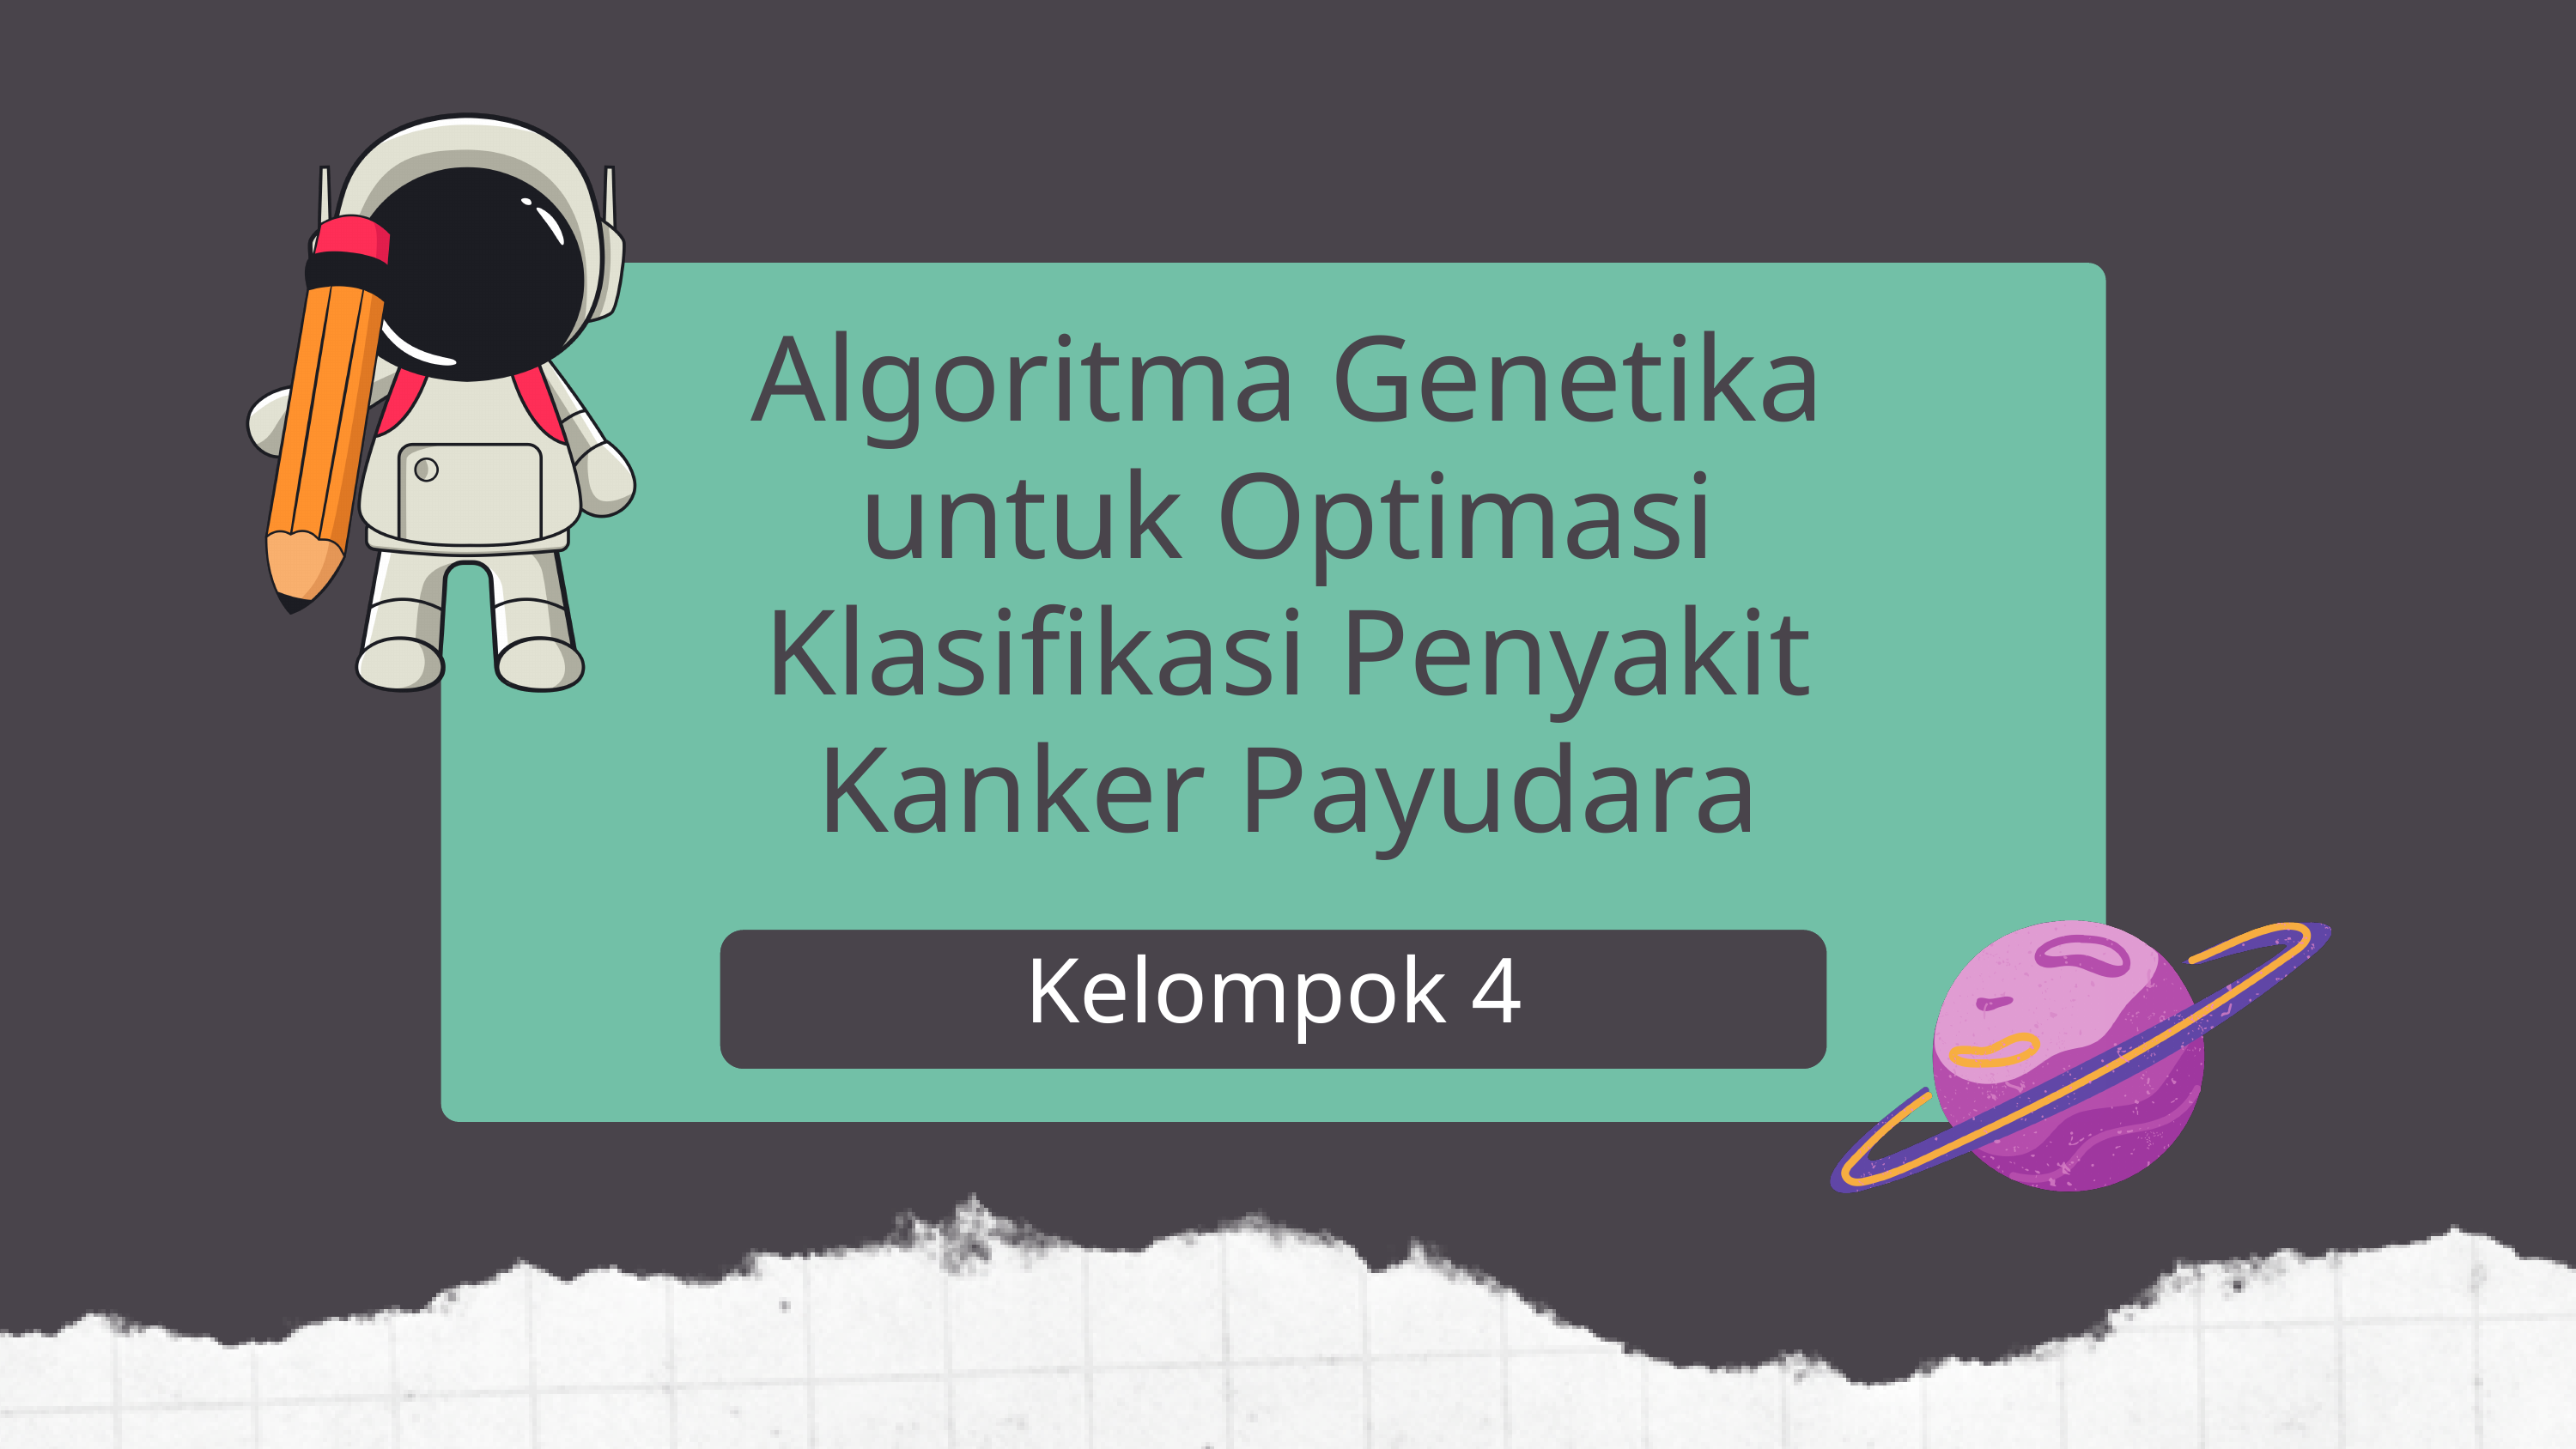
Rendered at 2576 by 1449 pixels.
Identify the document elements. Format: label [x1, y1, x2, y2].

text_box [1830, 903, 2332, 1192]
text_box [716, 926, 1831, 1073]
text_box [440, 262, 2106, 1123]
text_box [0, 1192, 2576, 1449]
text_box [244, 112, 638, 693]
